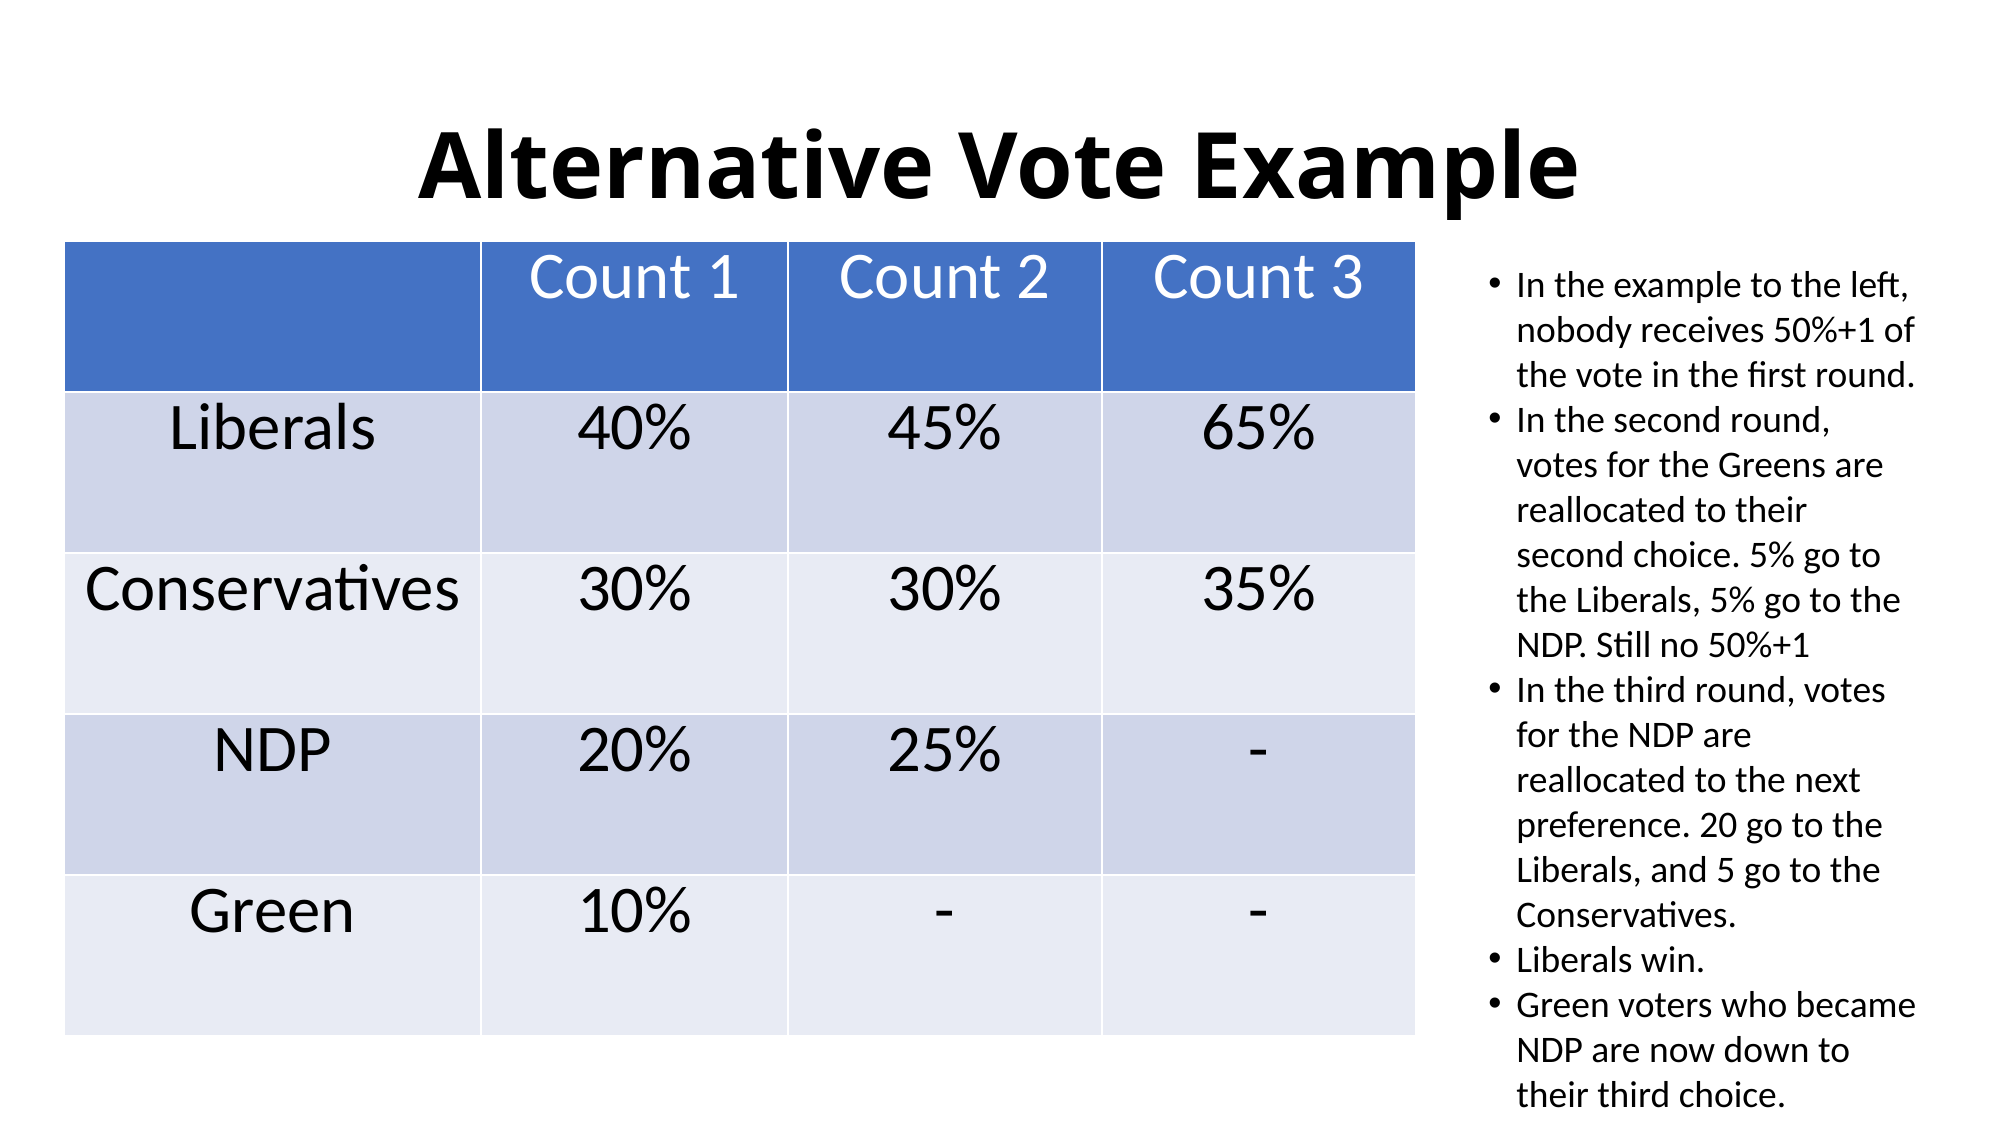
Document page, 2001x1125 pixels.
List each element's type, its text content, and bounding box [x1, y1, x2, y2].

table_cell 35% [1103, 554, 1415, 713]
table_cell Green [65, 876, 480, 1035]
table_cell Conservatives [65, 554, 480, 713]
table_header [65, 242, 480, 391]
text_box [1473, 199, 1968, 306]
table_cell - [1103, 715, 1415, 874]
table_cell 10% [482, 876, 787, 1035]
text_box In the example to the left, nobody receives 50%+1 of the vote in the first round. In the second round, votes for the Greens are reallocated to their second choice. 5% go to the Liberals, 5% go to the NDP. Still no 50%+1 In the third round, votes for the NDP are reallocated to the next preference. 20 go to the Liberals, and 5 go to the Conservatives. Liberals win. Green voters who became NDP are now down to their third choice. [1473, 252, 1936, 1125]
table_cell - [1103, 876, 1415, 1035]
table_cell 40% [482, 393, 787, 552]
table_header Count 3 [1103, 242, 1415, 391]
table_header Count 2 [789, 242, 1101, 391]
table_cell 20% [482, 715, 787, 874]
table_cell 25% [789, 715, 1101, 874]
table_cell - [789, 876, 1101, 1035]
table_cell NDP [65, 715, 480, 874]
table_cell 45% [789, 393, 1101, 552]
table_cell 30% [482, 554, 787, 713]
title Alternative Vote Example [137, 59, 1863, 278]
table_cell 65% [1103, 393, 1415, 552]
table_header Count 1 [482, 242, 787, 391]
table_cell 30% [789, 554, 1101, 713]
table_cell Liberals [65, 393, 480, 552]
